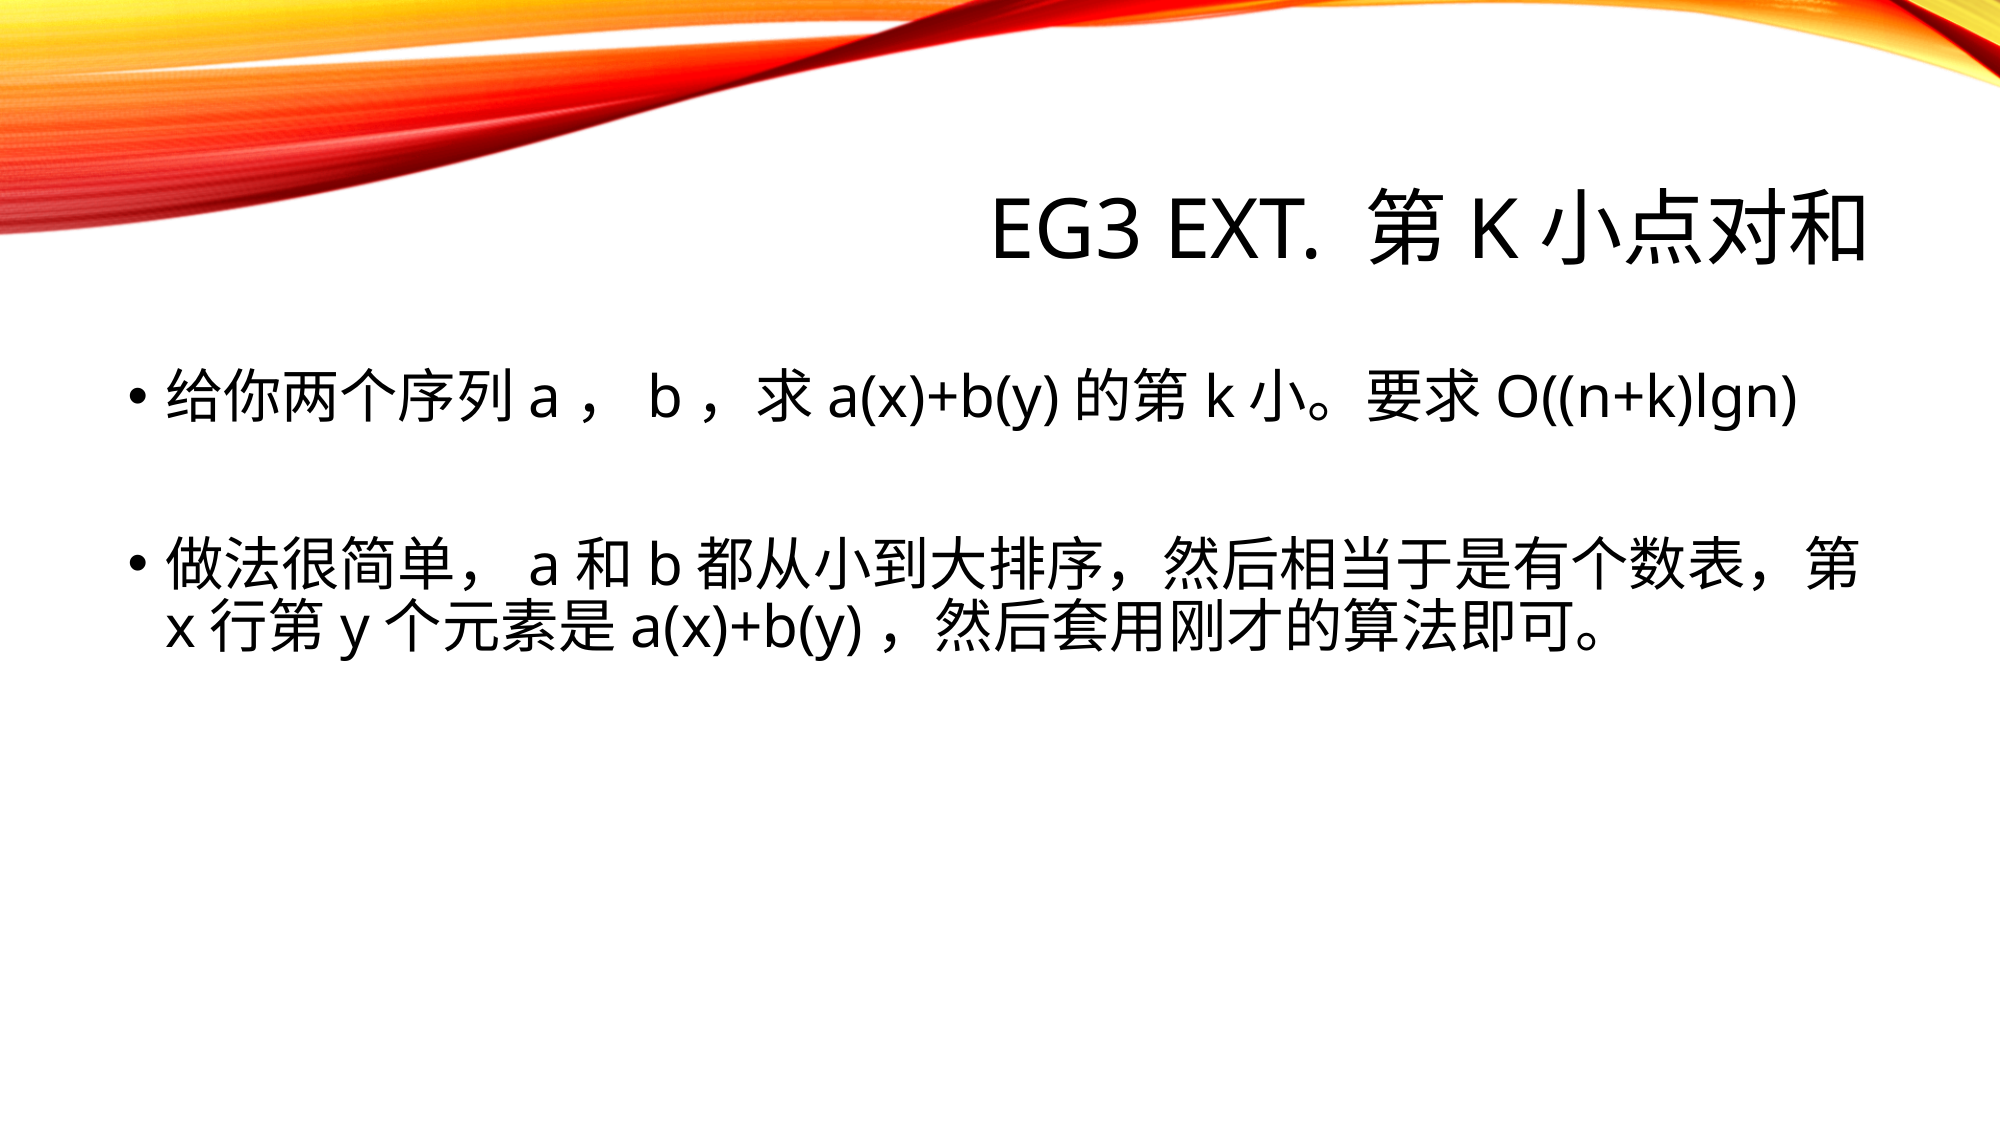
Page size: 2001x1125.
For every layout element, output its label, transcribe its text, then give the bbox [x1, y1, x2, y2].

picture [0, 0, 2000, 237]
title Eg3 EXT. 第k小点对和 [474, 125, 1888, 338]
list 给你两个序列a，b，求a(x)+b(y)的第k小。要求O((n+k)lgn) 做法很简单，a和b都从小到大排序，然后相当于是有个数表，第x行第y个元素是a(x)+b(y)，然后套用刚才的算法即可。 [112, 360, 1888, 1021]
